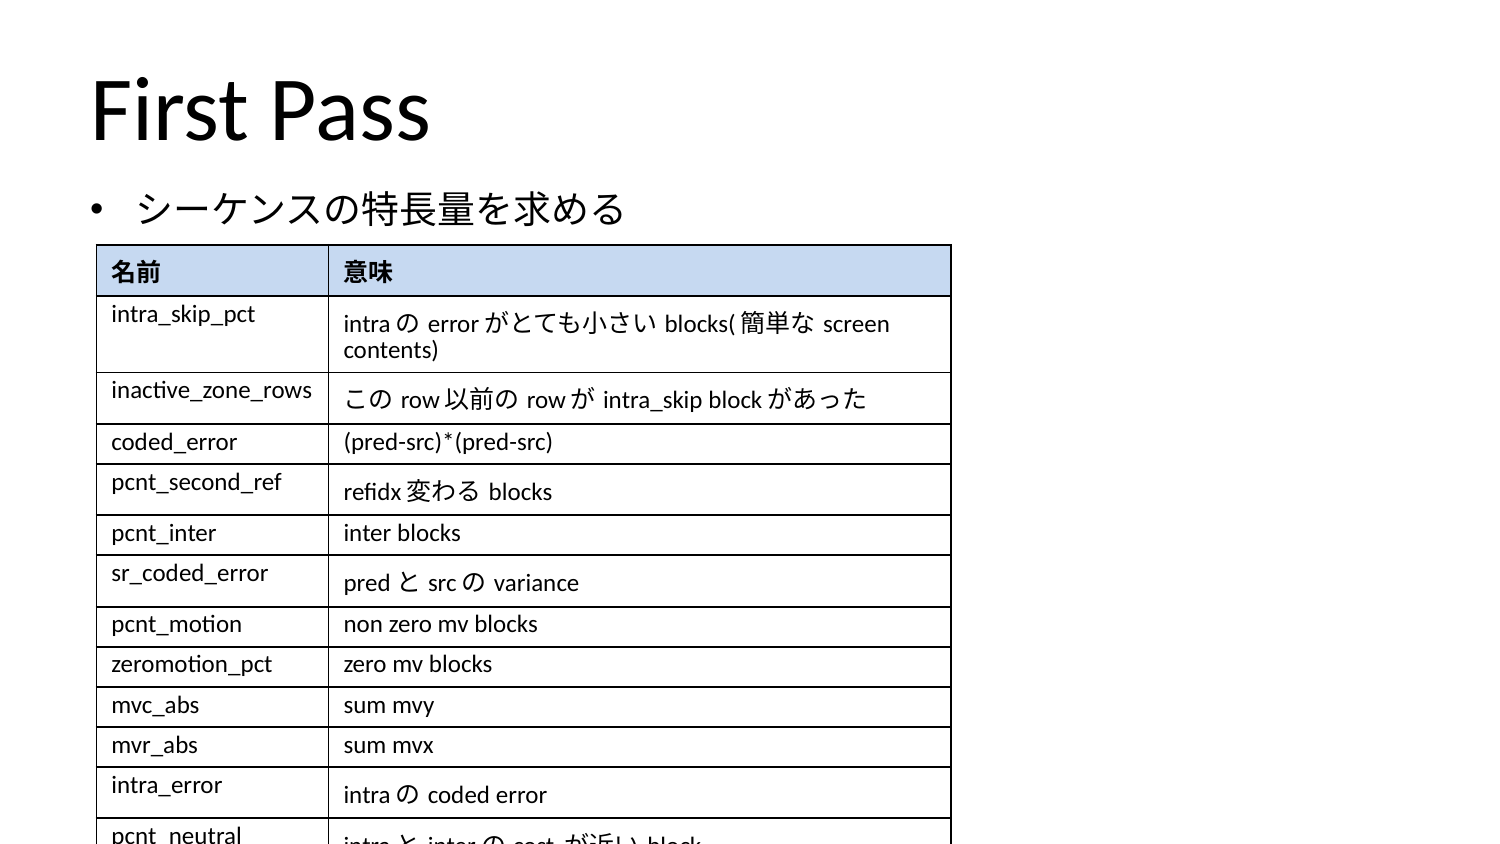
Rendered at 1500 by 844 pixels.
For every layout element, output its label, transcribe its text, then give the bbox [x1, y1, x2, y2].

table_cell intraとinterのcost が近いblock [329, 819, 950, 844]
table_cell non zero mv blocks [329, 608, 950, 646]
table_cell このrow以前のrowがintra_skip blockがあった [329, 373, 950, 423]
table_cell predとsrcのvariance [329, 556, 950, 606]
table_cell pcnt_inter [97, 516, 328, 554]
table_cell intra_error [97, 768, 328, 817]
table_header 名前 [97, 246, 328, 295]
table_cell pcnt_motion [97, 608, 328, 646]
table_cell intraのerrorがとても小さいblocks(簡単なscreen contents) [329, 297, 950, 372]
table_header 意味 [329, 246, 950, 295]
table_cell (pred-src)*(pred-src) [329, 425, 950, 463]
table_cell zero mv blocks [329, 648, 950, 686]
table_cell coded_error [97, 425, 328, 463]
table_cell zeromotion_pct [97, 648, 328, 686]
table_cell sum mvx [329, 728, 950, 766]
table_cell pcnt_second_ref [97, 465, 328, 514]
table_cell intra_skip_pct [97, 297, 328, 372]
list シーケンスの特長量を求める [75, 178, 1425, 239]
table_cell sum mvy [329, 688, 950, 726]
table_cell pcnt_neutral [97, 819, 328, 844]
table_cell mvc_abs [97, 688, 328, 726]
title First Pass [75, 33, 1425, 175]
table_cell inter blocks [329, 516, 950, 554]
table_cell sr_coded_error [97, 556, 328, 606]
table_cell inactive_zone_rows [97, 373, 328, 423]
table_cell refidx変わるblocks [329, 465, 950, 514]
table_cell intraのcoded error [329, 768, 950, 817]
table_cell mvr_abs [97, 728, 328, 766]
